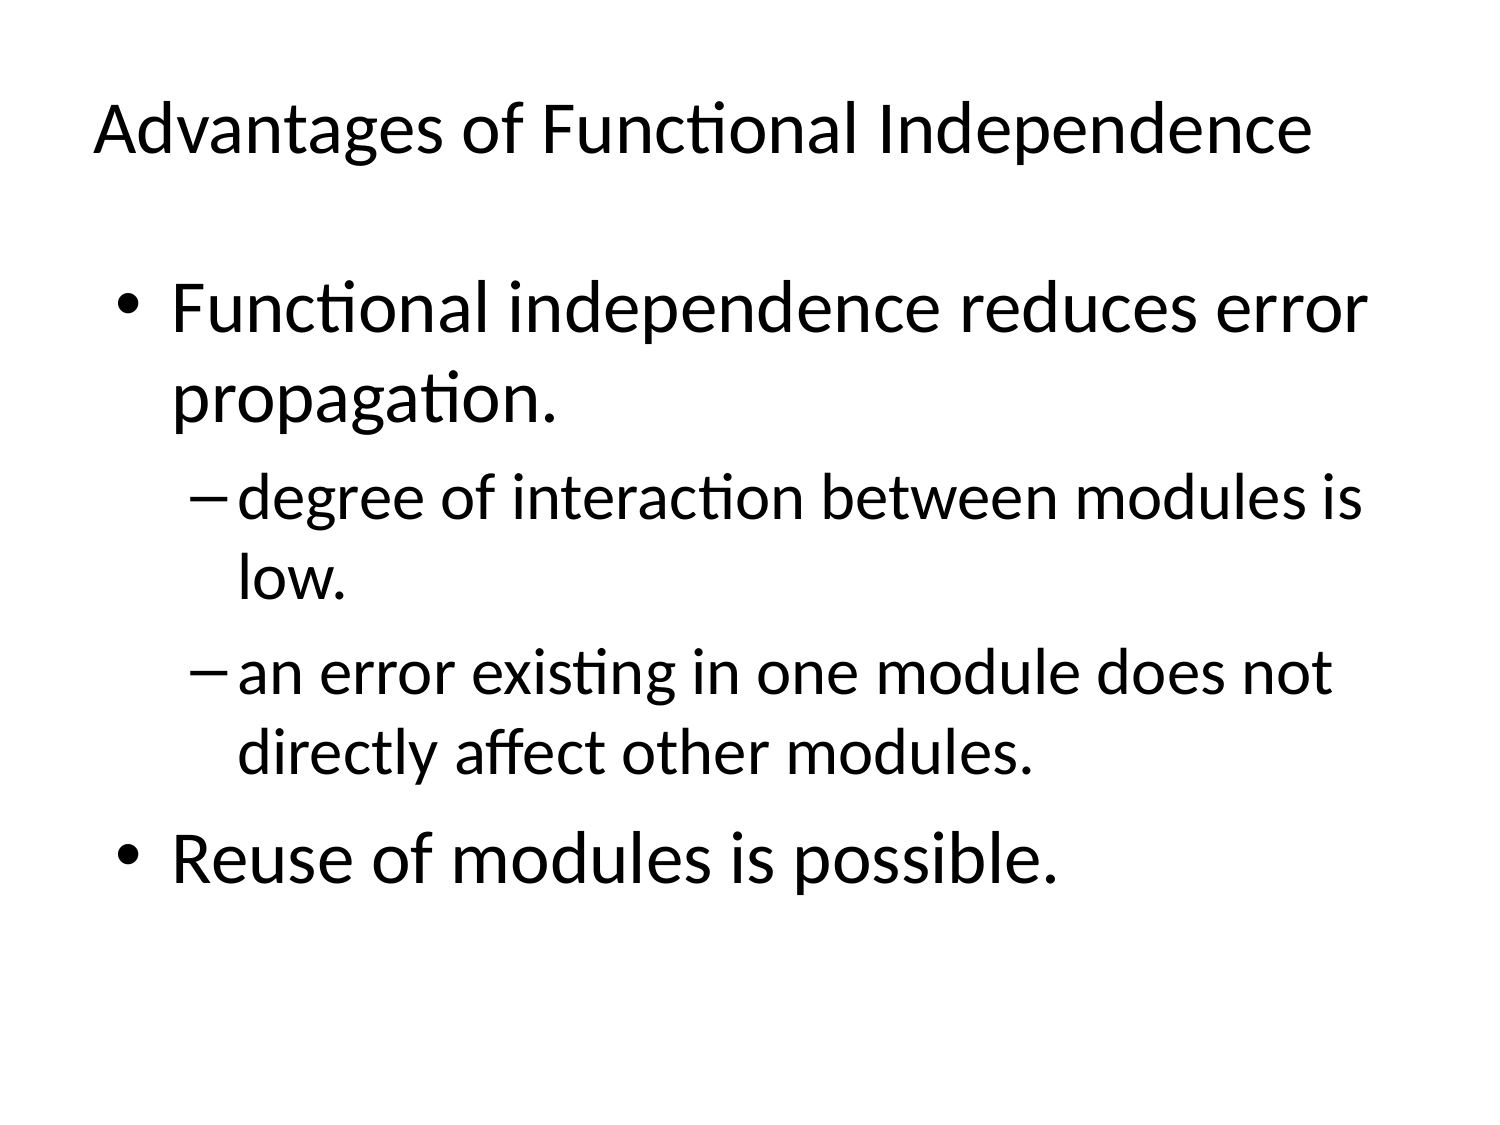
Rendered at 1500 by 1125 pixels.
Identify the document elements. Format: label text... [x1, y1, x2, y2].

title Advantages of Functional Independence [66, 28, 1342, 219]
list Functional independence reduces error propagation. degree of interaction between modules is low. an error existing in one module does not directly affect other modules. Reuse of modules is possible. [112, 250, 1387, 925]
